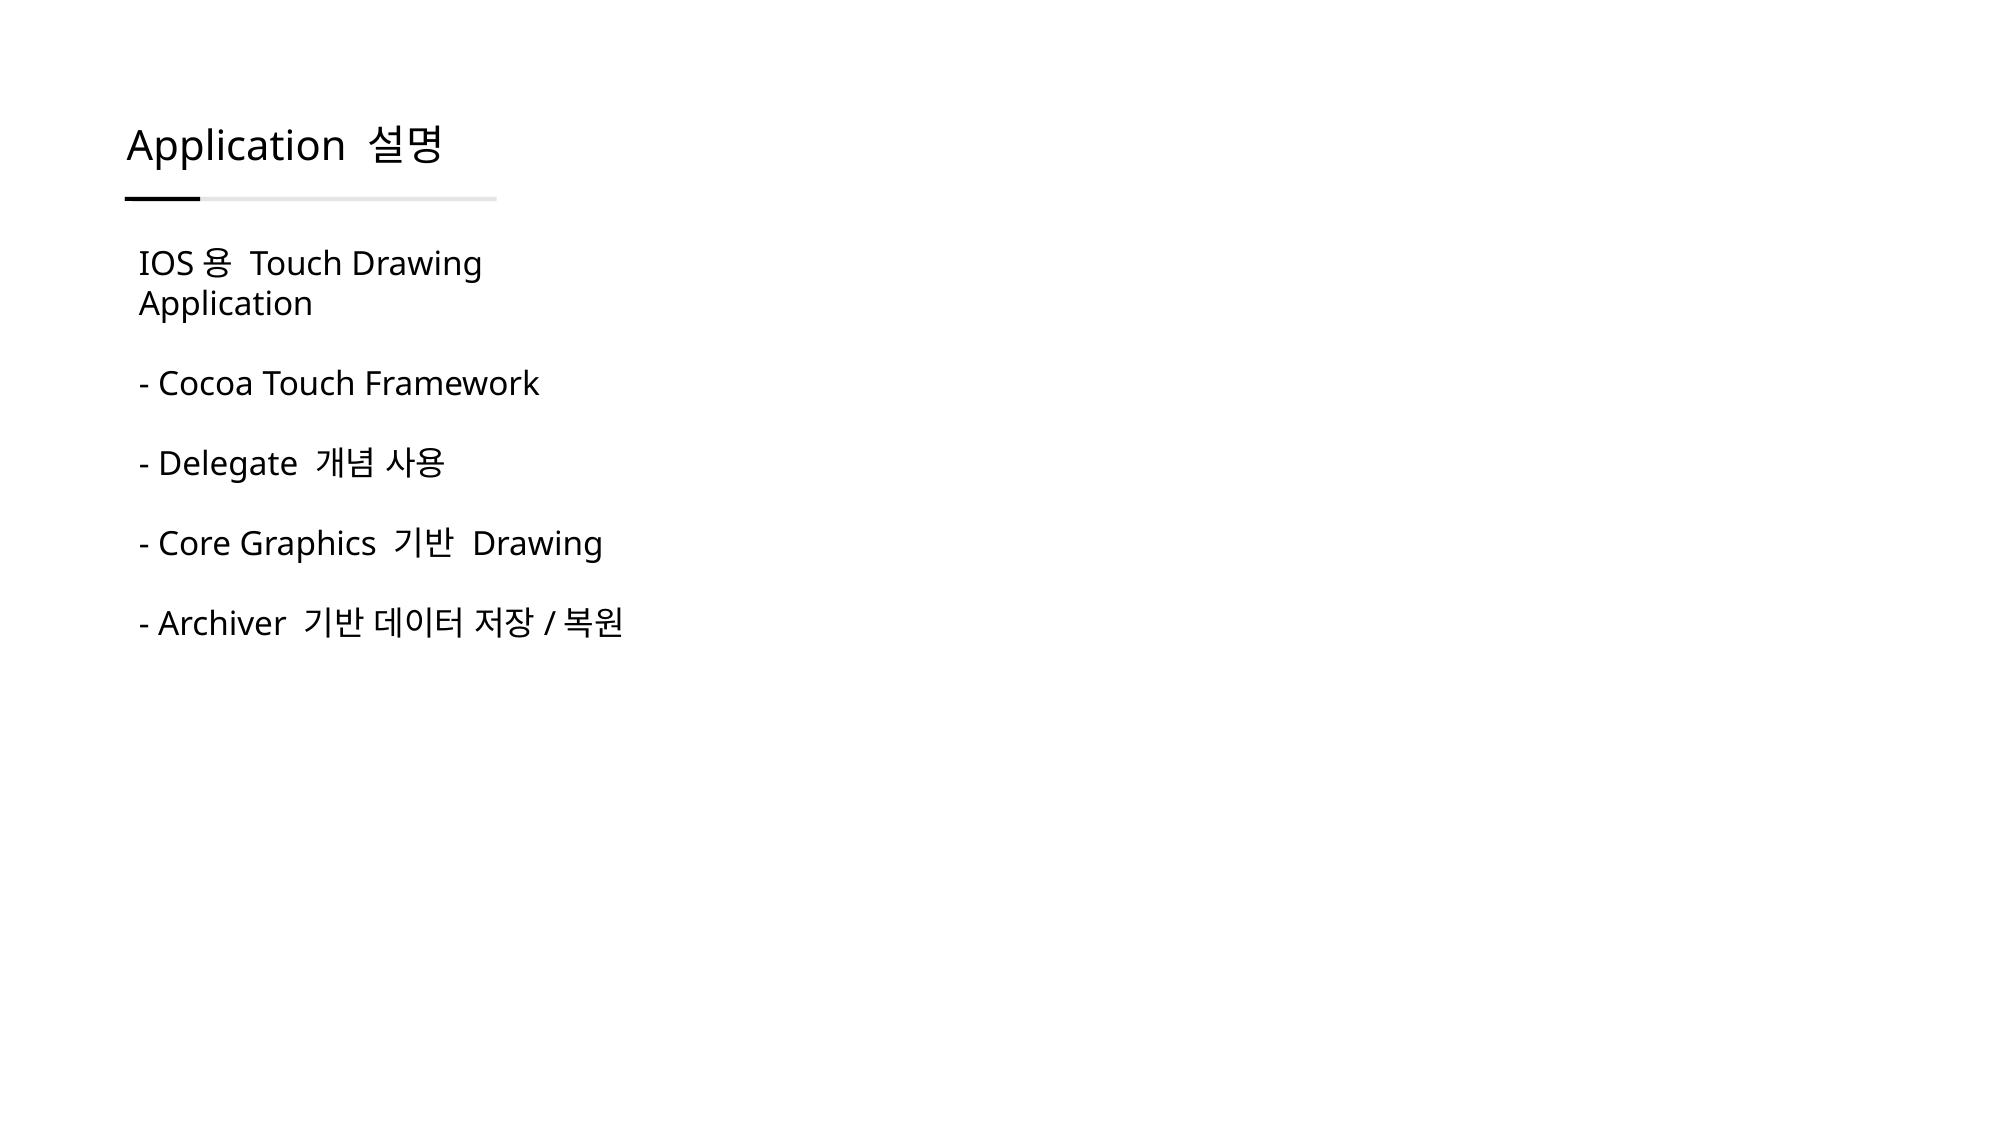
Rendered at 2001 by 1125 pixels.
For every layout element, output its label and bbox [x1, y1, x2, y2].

text_box [111, 112, 778, 749]
